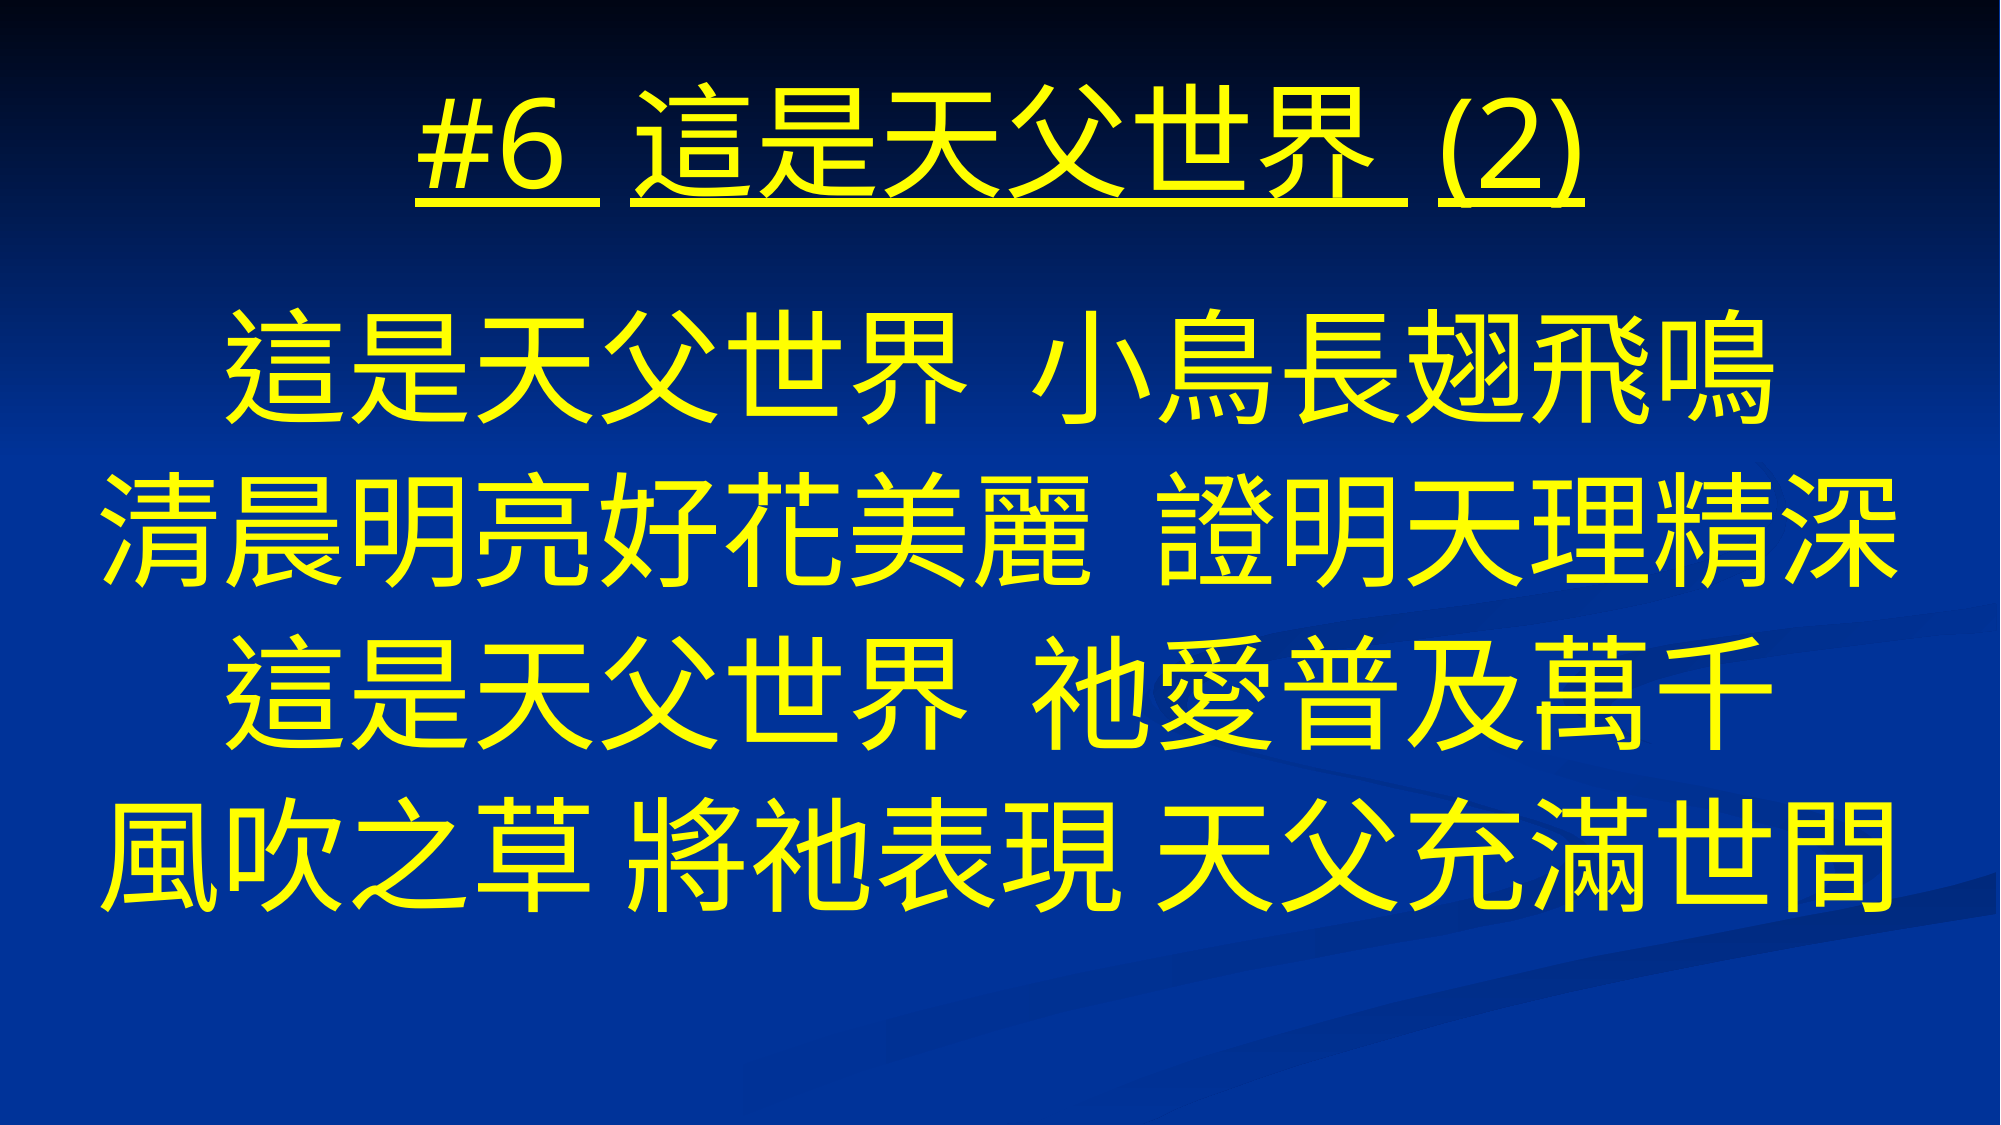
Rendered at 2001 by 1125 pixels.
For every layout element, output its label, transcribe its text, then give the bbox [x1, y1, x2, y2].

list 這是天父世界 小鳥長翅飛鳴 清晨明亮好花美麗 證明天理精深 這是天父世界 祂愛普及萬千 風吹之草 將祂表現 天父充滿世間 [54, 282, 1945, 1025]
title #6 這是天父世界 (2) [99, 45, 1900, 233]
